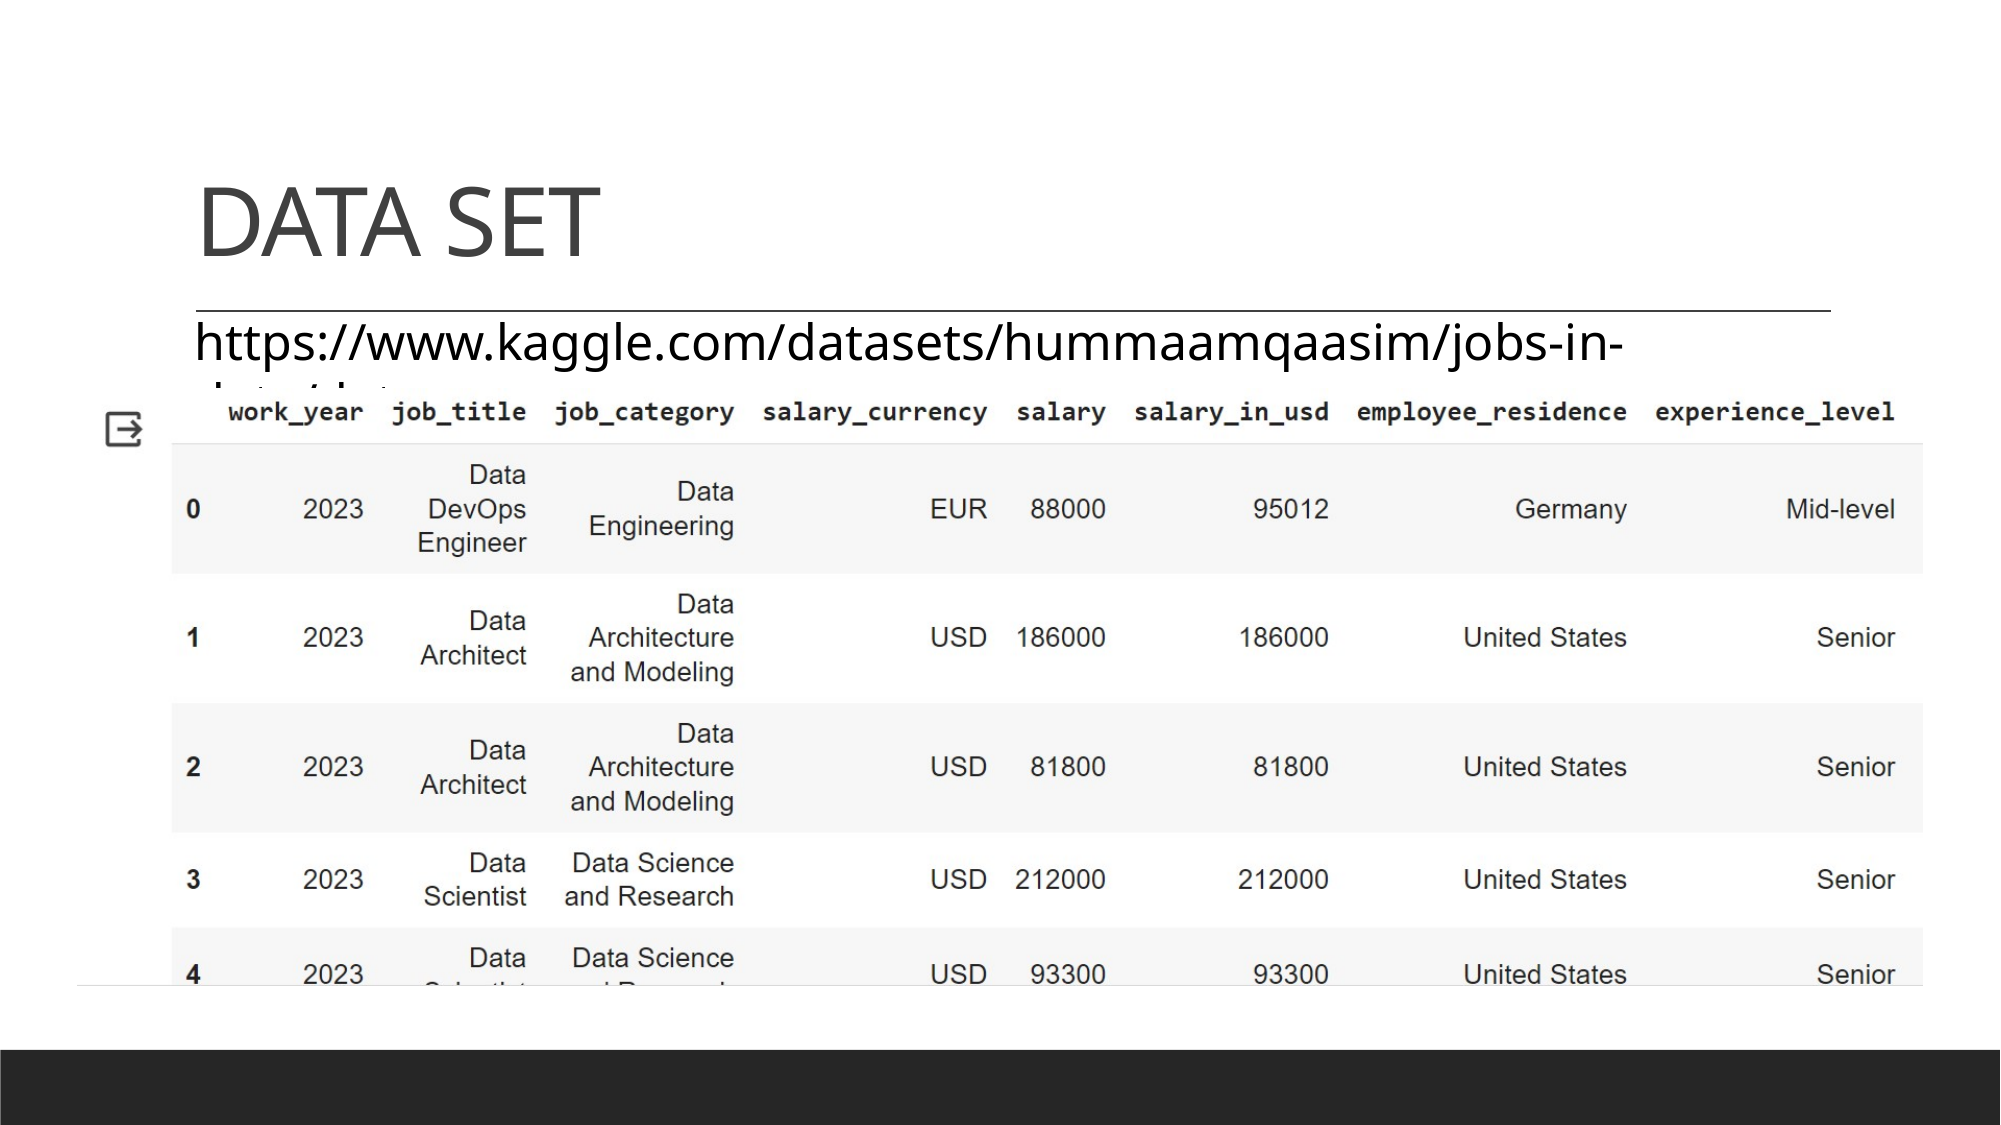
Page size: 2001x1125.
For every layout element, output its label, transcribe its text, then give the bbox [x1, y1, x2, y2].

title DATA SET [180, 47, 1830, 285]
text_box https://www.kaggle.com/datasets/hummaamqaasim/jobs-in-data/data [180, 302, 1660, 385]
picture [77, 387, 1923, 986]
